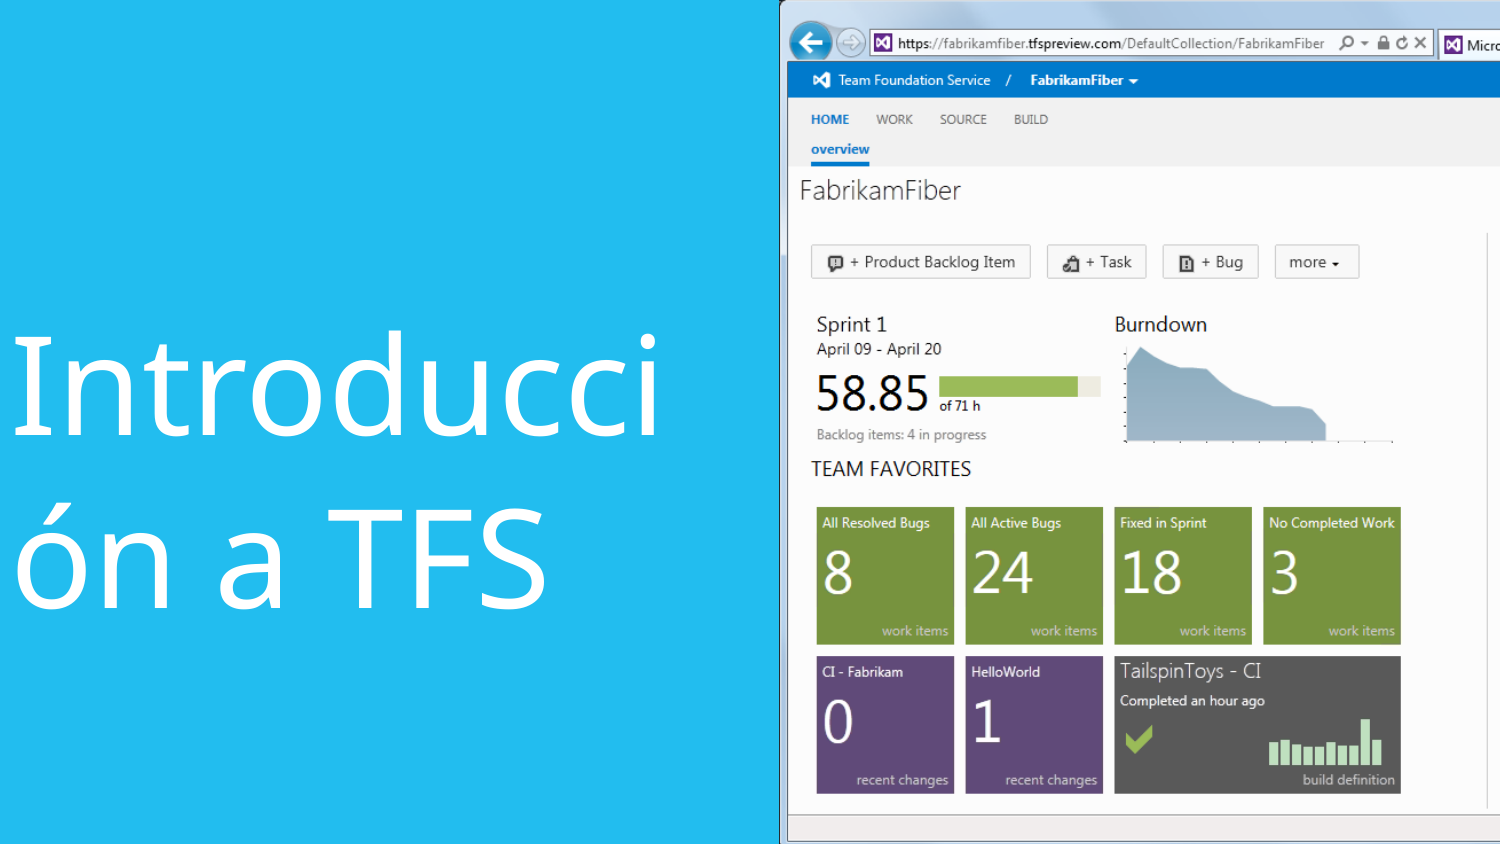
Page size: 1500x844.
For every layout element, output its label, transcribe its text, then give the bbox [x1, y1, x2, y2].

picture [778, 0, 1500, 844]
title Introducción a TFS [10, 290, 730, 639]
